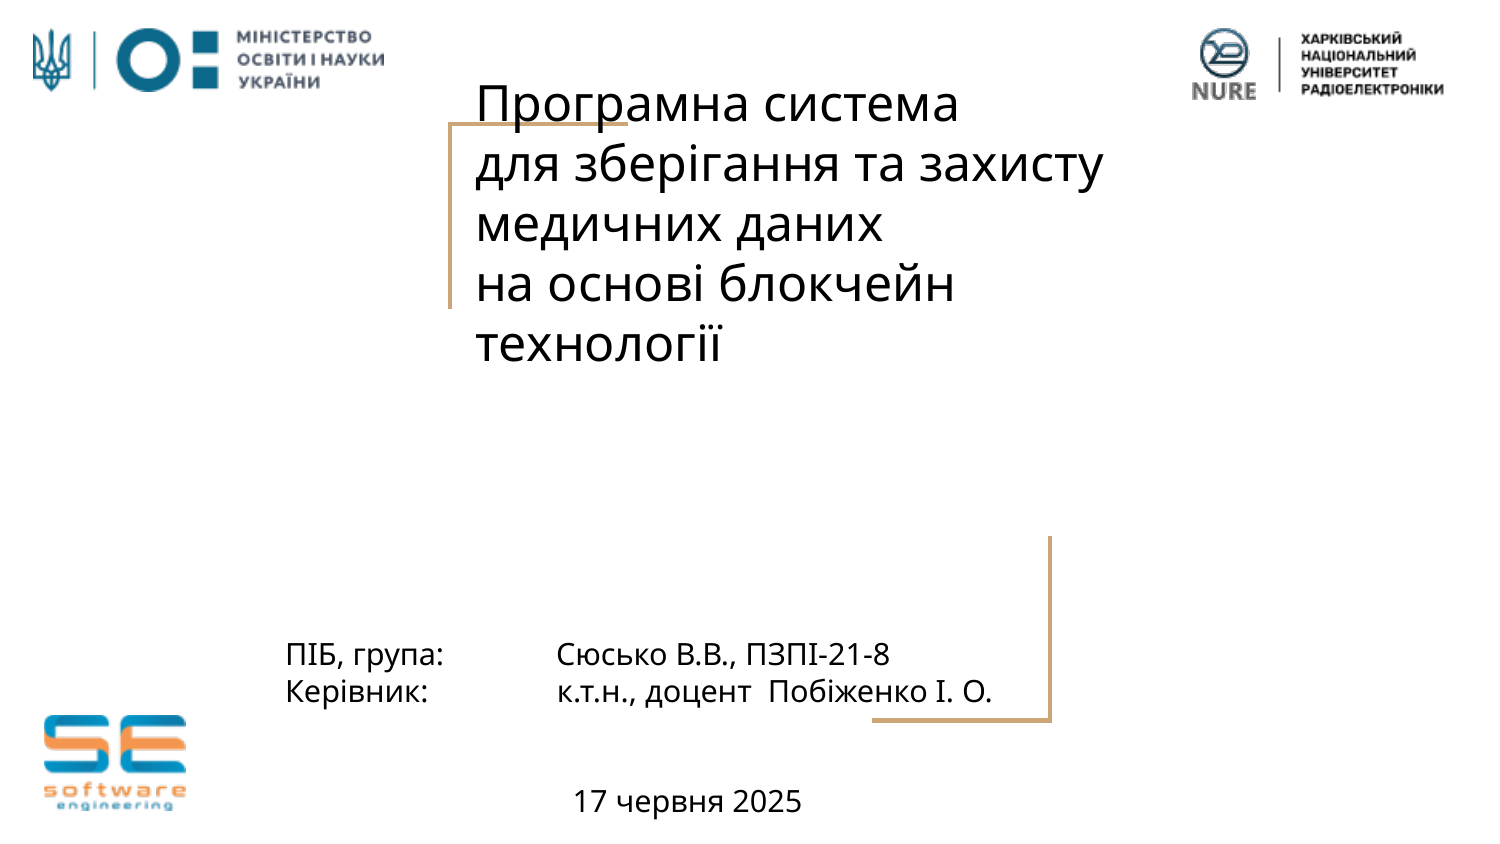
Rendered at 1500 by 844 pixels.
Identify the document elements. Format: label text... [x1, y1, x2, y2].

subtitle ПІБ, група: Сюсько В.В., ПЗПІ-21-8 Керівник: к.т.н., доцент Побіженко І. О. 17 червня 2025 [270, 583, 1105, 835]
title Програмна система для зберігання та захисту медичних даних на основі блокчейн технології [460, 134, 1189, 387]
picture [33, 27, 384, 93]
picture [43, 714, 186, 811]
picture [1159, 27, 1476, 101]
